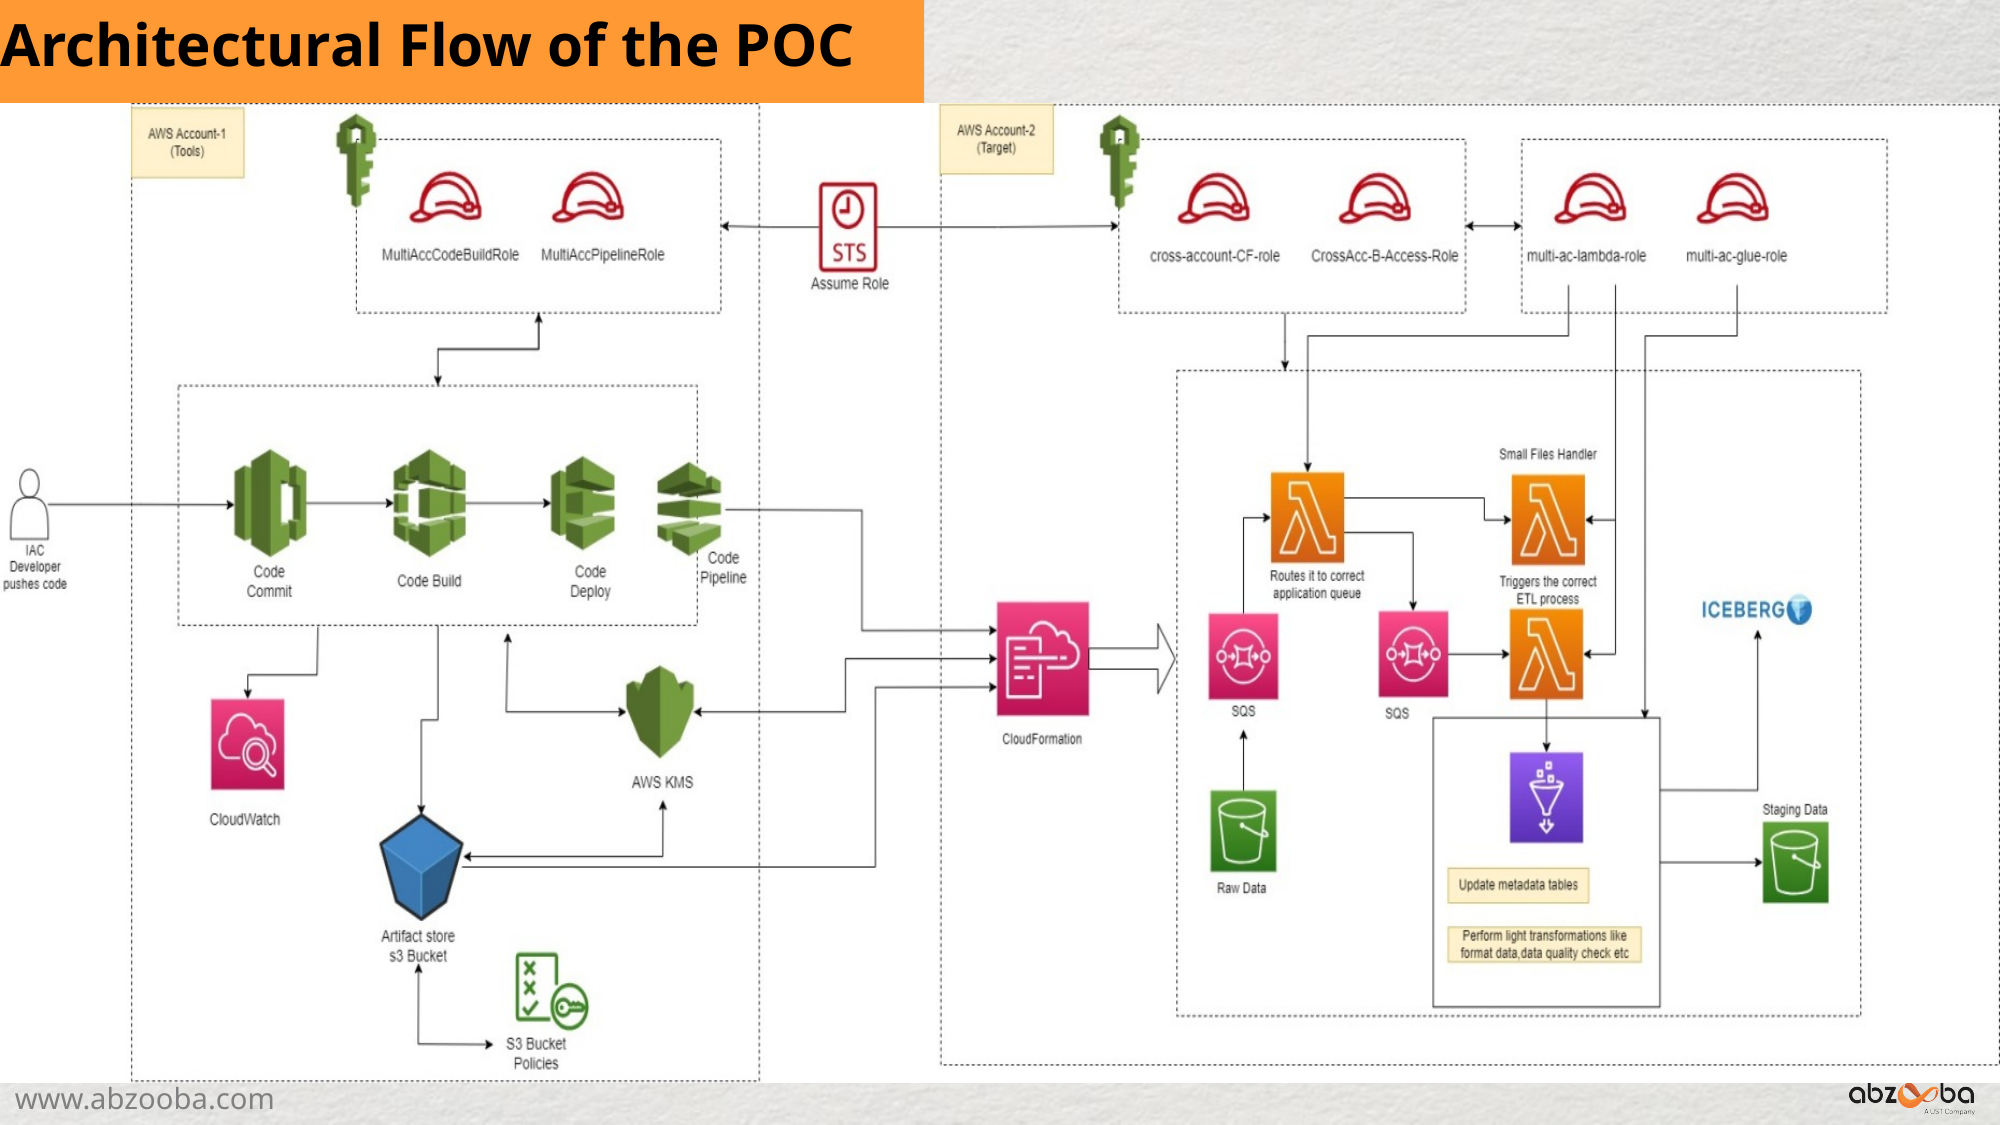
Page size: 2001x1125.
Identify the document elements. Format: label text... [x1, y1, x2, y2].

title Architectural Flow of the POC [0, 0, 925, 101]
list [0, 103, 2000, 1083]
picture [1849, 1083, 1975, 1116]
